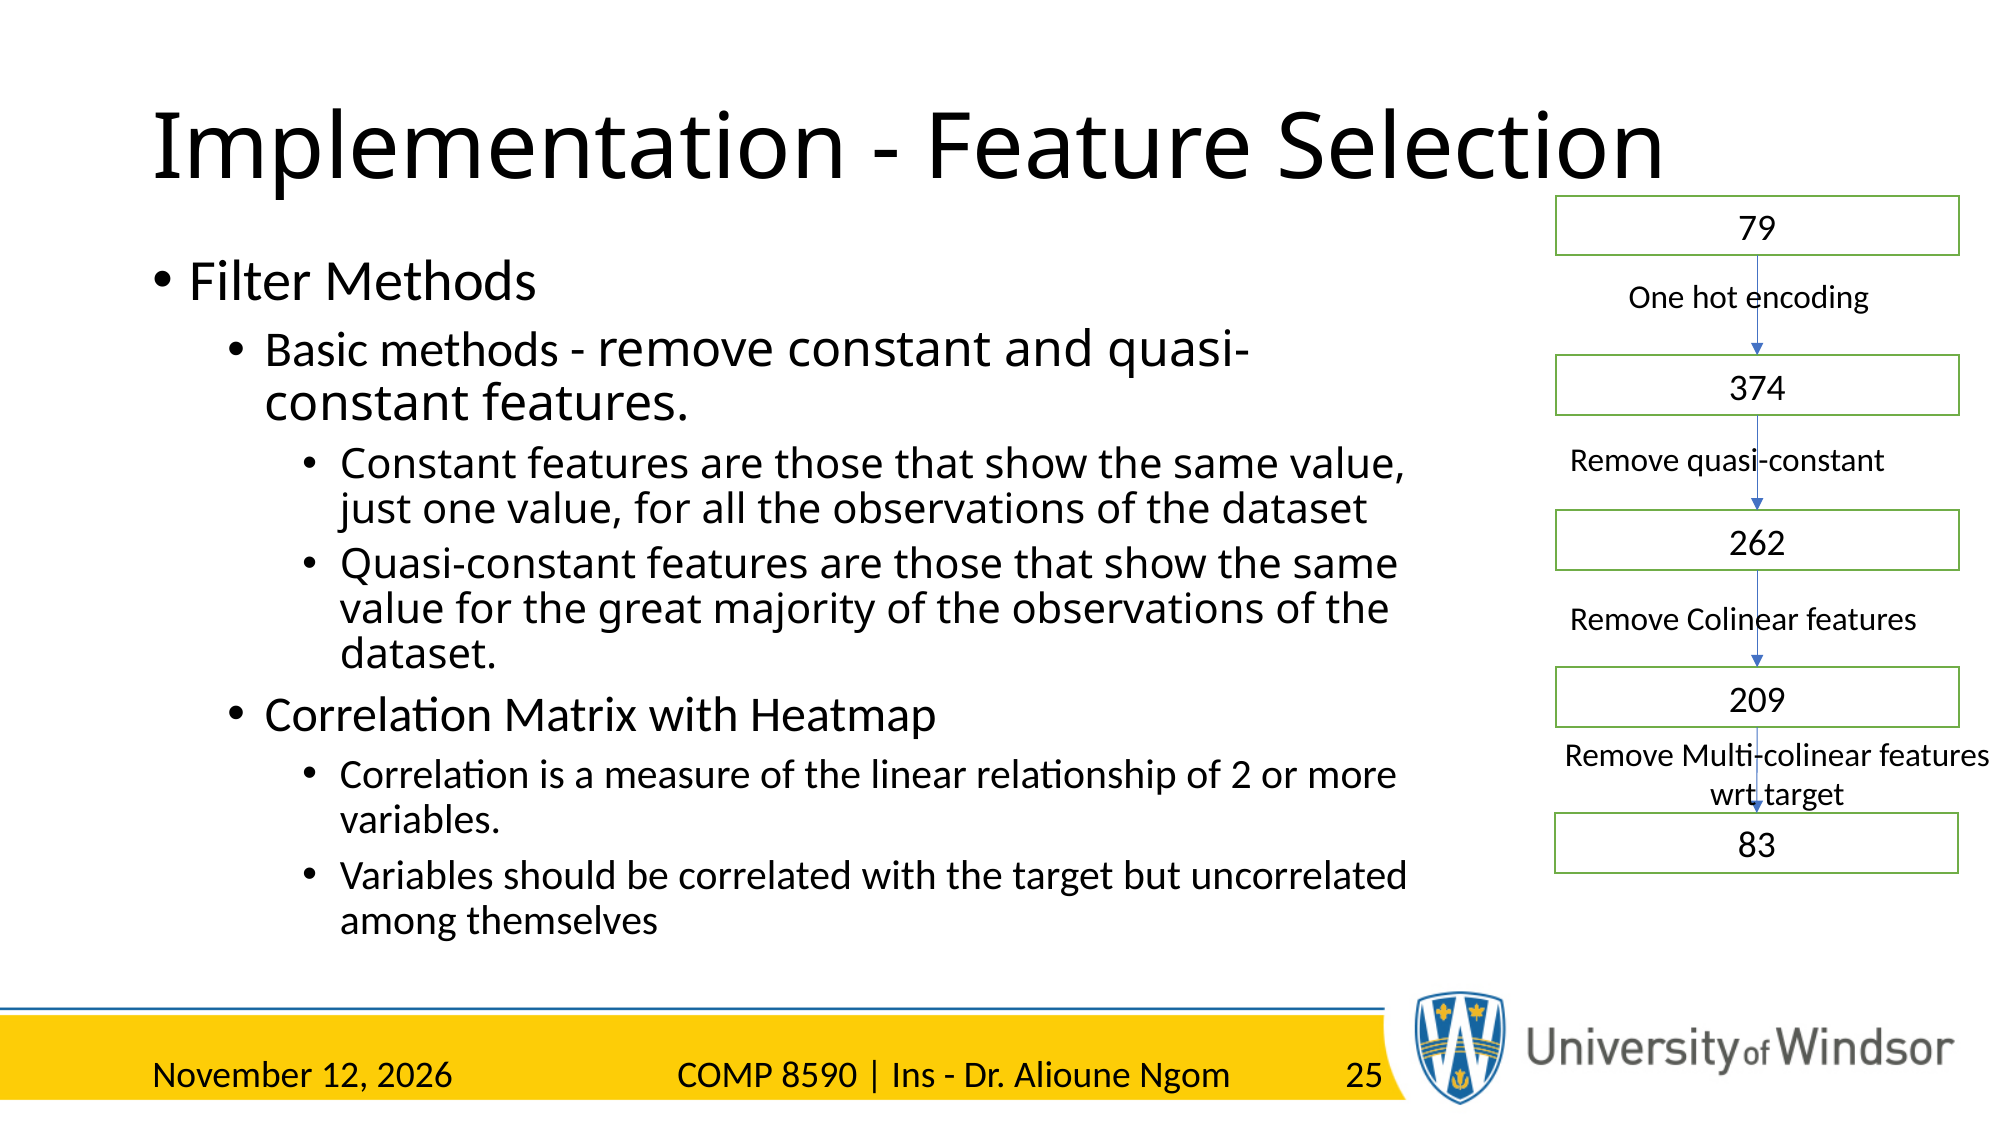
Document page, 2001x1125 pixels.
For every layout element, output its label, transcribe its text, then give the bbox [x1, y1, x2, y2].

text_box Remove Colinear features [1758, 589, 2000, 645]
text_box Remove Colinear features [1555, 589, 1757, 645]
text_box 262 [1555, 509, 1960, 571]
text_box One hot encoding [1613, 267, 1757, 323]
text_box 209 [1555, 666, 1960, 725]
text_box 79 [1555, 195, 1960, 256]
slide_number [137, 1042, 588, 1103]
title Implementation - Feature Selection [137, 39, 1863, 258]
text_box Remove Multi-colinear features wrt target [1518, 725, 2000, 820]
footer COMP 8590 | Ins - Dr. Alioune Ngom [662, 1042, 1330, 1103]
text_box Remove quasi-constant [1758, 431, 1959, 486]
text_box 374 [1555, 354, 1960, 416]
picture [0, 974, 2000, 1125]
list Filter Methods Basic methods - remove constant and quasi-constant features. Constant features are those that show the same value, just one value, for all the observations of the dataset Quasi-constant features are those that show the same value for the great majority of the observations of the dataset. Correlation Matrix with Heatmap Correlation is a measure of the linear relationship of 2 or more variables. Variables should be correlated with the target but uncorrelated among themselves [137, 243, 1429, 957]
slide_number 25 [1330, 1042, 1781, 1103]
text_box 83 [1554, 820, 1959, 874]
text_box One hot encoding [1758, 267, 1959, 323]
text_box Remove quasi-constant [1555, 431, 1757, 486]
